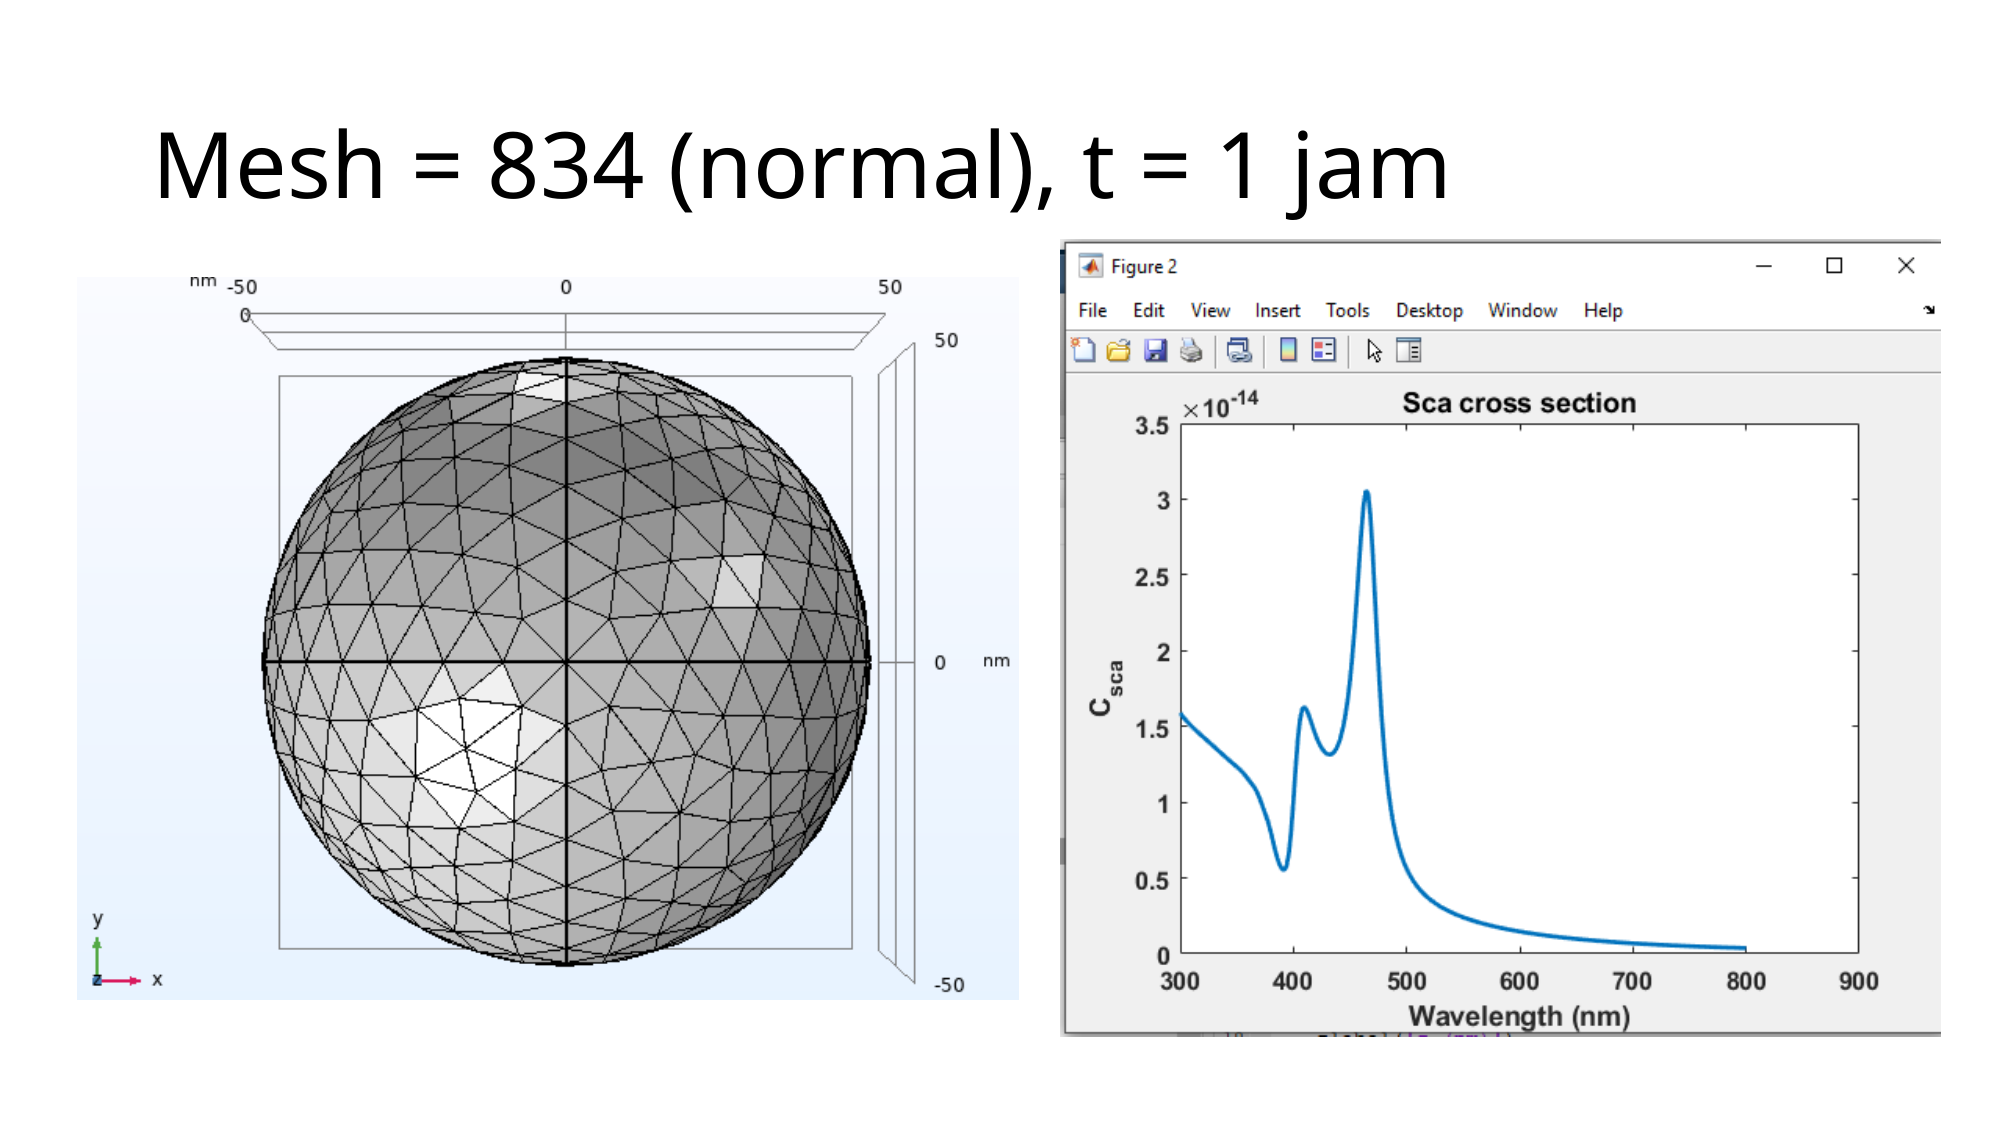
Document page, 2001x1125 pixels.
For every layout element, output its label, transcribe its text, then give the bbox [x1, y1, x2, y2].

picture [77, 277, 1019, 1000]
title Mesh = 834 (normal), t = 1 jam [137, 59, 1863, 278]
picture [1060, 239, 1941, 1037]
